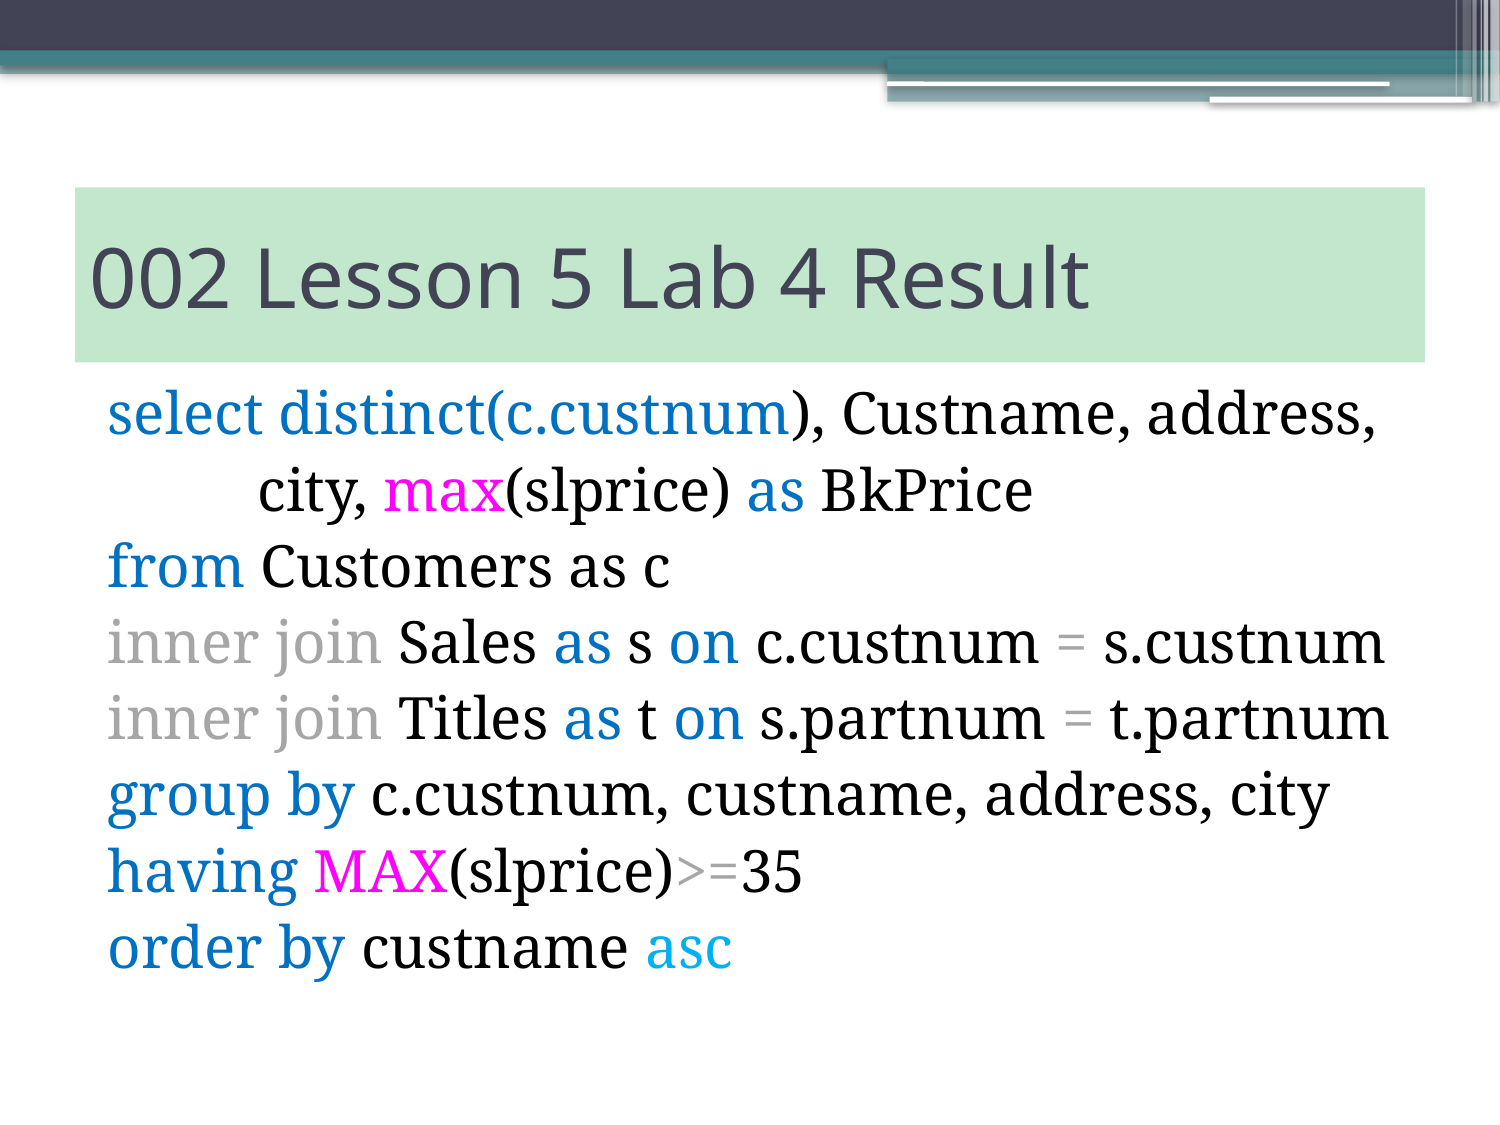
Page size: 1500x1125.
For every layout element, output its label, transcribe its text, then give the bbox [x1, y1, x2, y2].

title 002 Lesson 5 Lab 4 Result [75, 187, 1425, 363]
list select distinct(c.custnum), Custname, address, city, max(slprice) as BkPrice from Customers as c inner join Sales as s on c.custnum = s.custnum inner join Titles as t on s.partnum = t.partnum group by c.custnum, custname, address, city having MAX(slprice)>=35 order by custname asc [75, 368, 1425, 1079]
